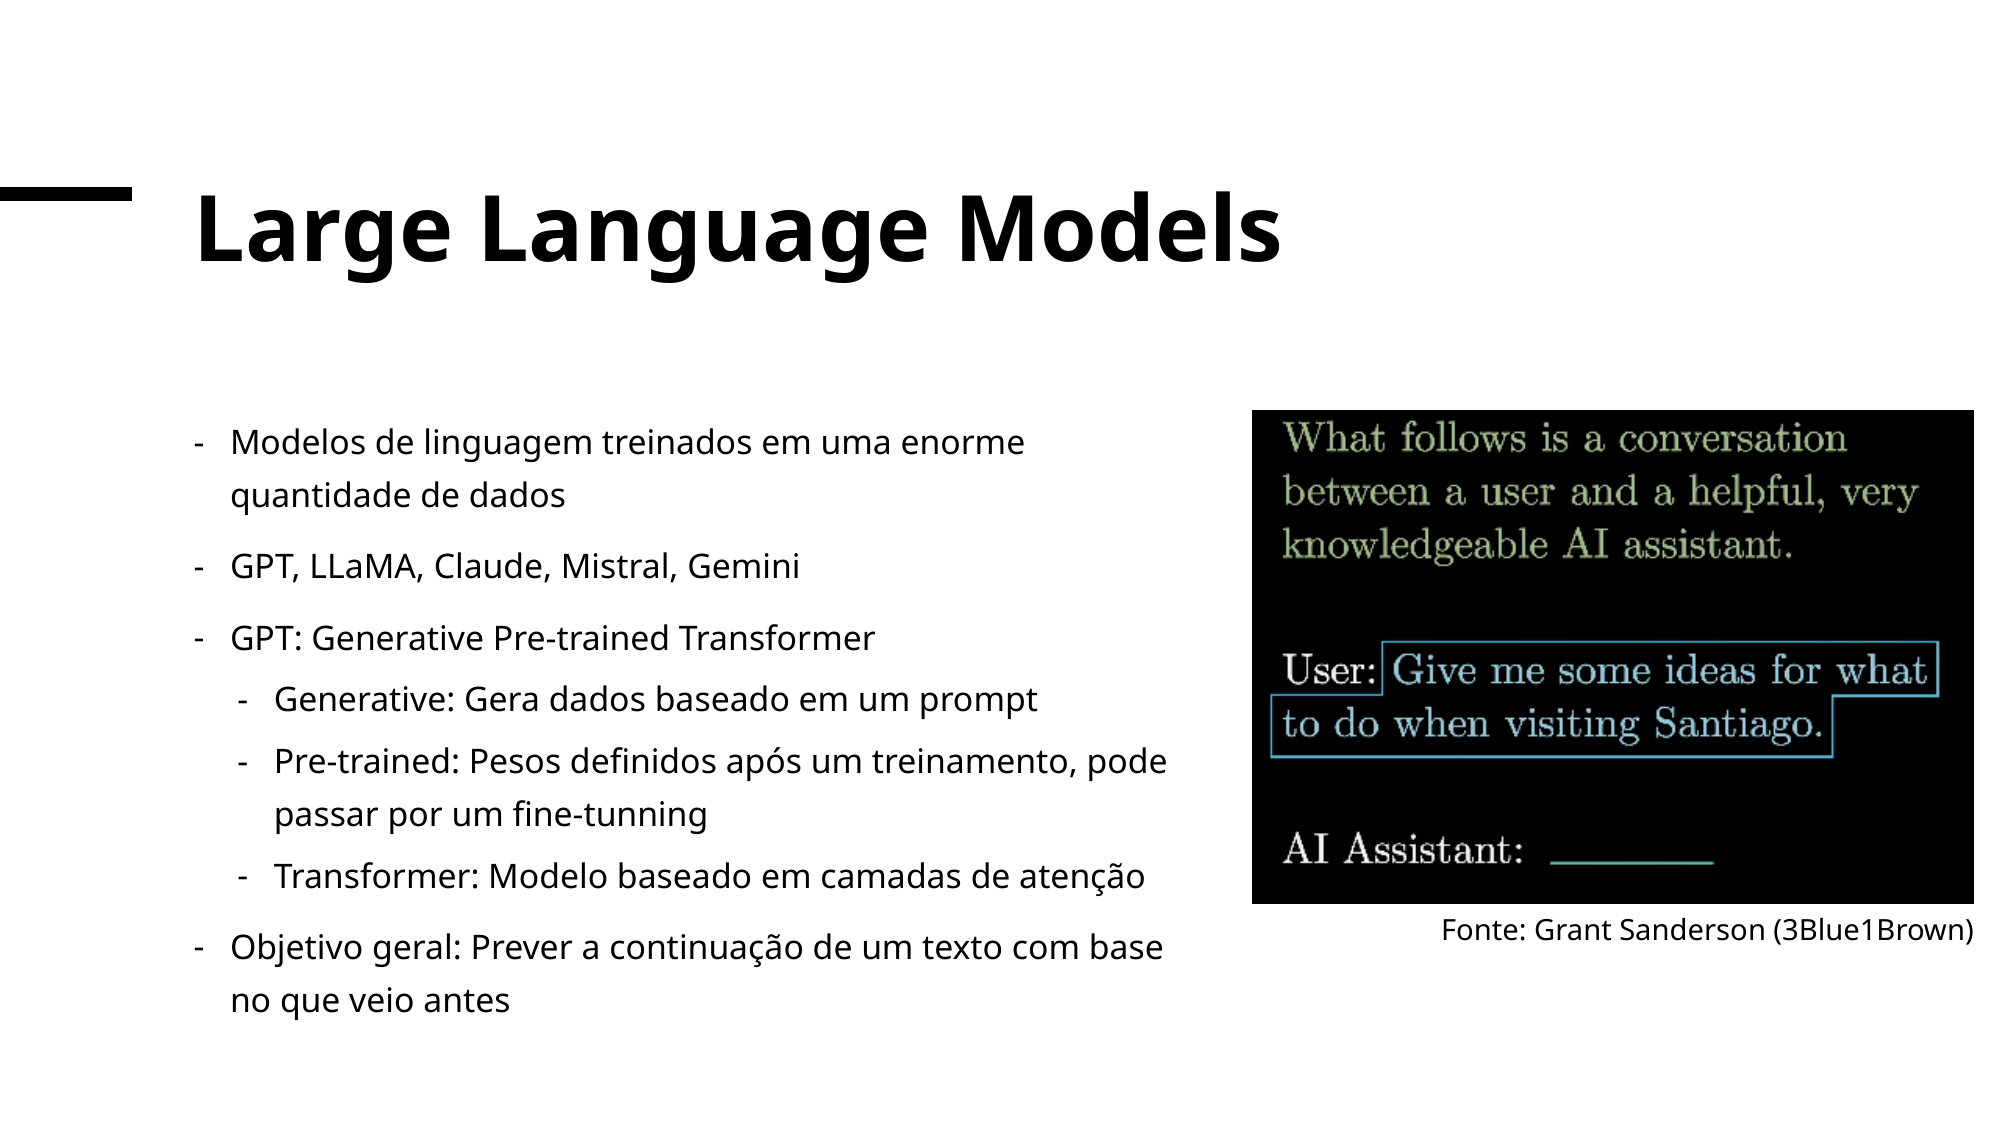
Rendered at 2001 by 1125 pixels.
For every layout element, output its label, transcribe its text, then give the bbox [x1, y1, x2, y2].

list Modelos de linguagem treinados em uma enorme quantidade de dados GPT, LLaMA, Claude, Mistral, Gemini GPT: Generative Pre-trained Transformer Generative: Gera dados baseado em um prompt Pre-trained: Pesos definidos após um treinamento, pode passar por um fine-tunning Transformer: Modelo baseado em camadas de atenção Objetivo geral: Prever a continuação de um texto com base no que veio antes [178, 401, 1227, 1032]
picture [1252, 410, 1975, 904]
title Large Language Models [178, 178, 1807, 392]
text_box Fonte: Grant Sanderson (3Blue1Brown) [1426, 903, 1990, 954]
